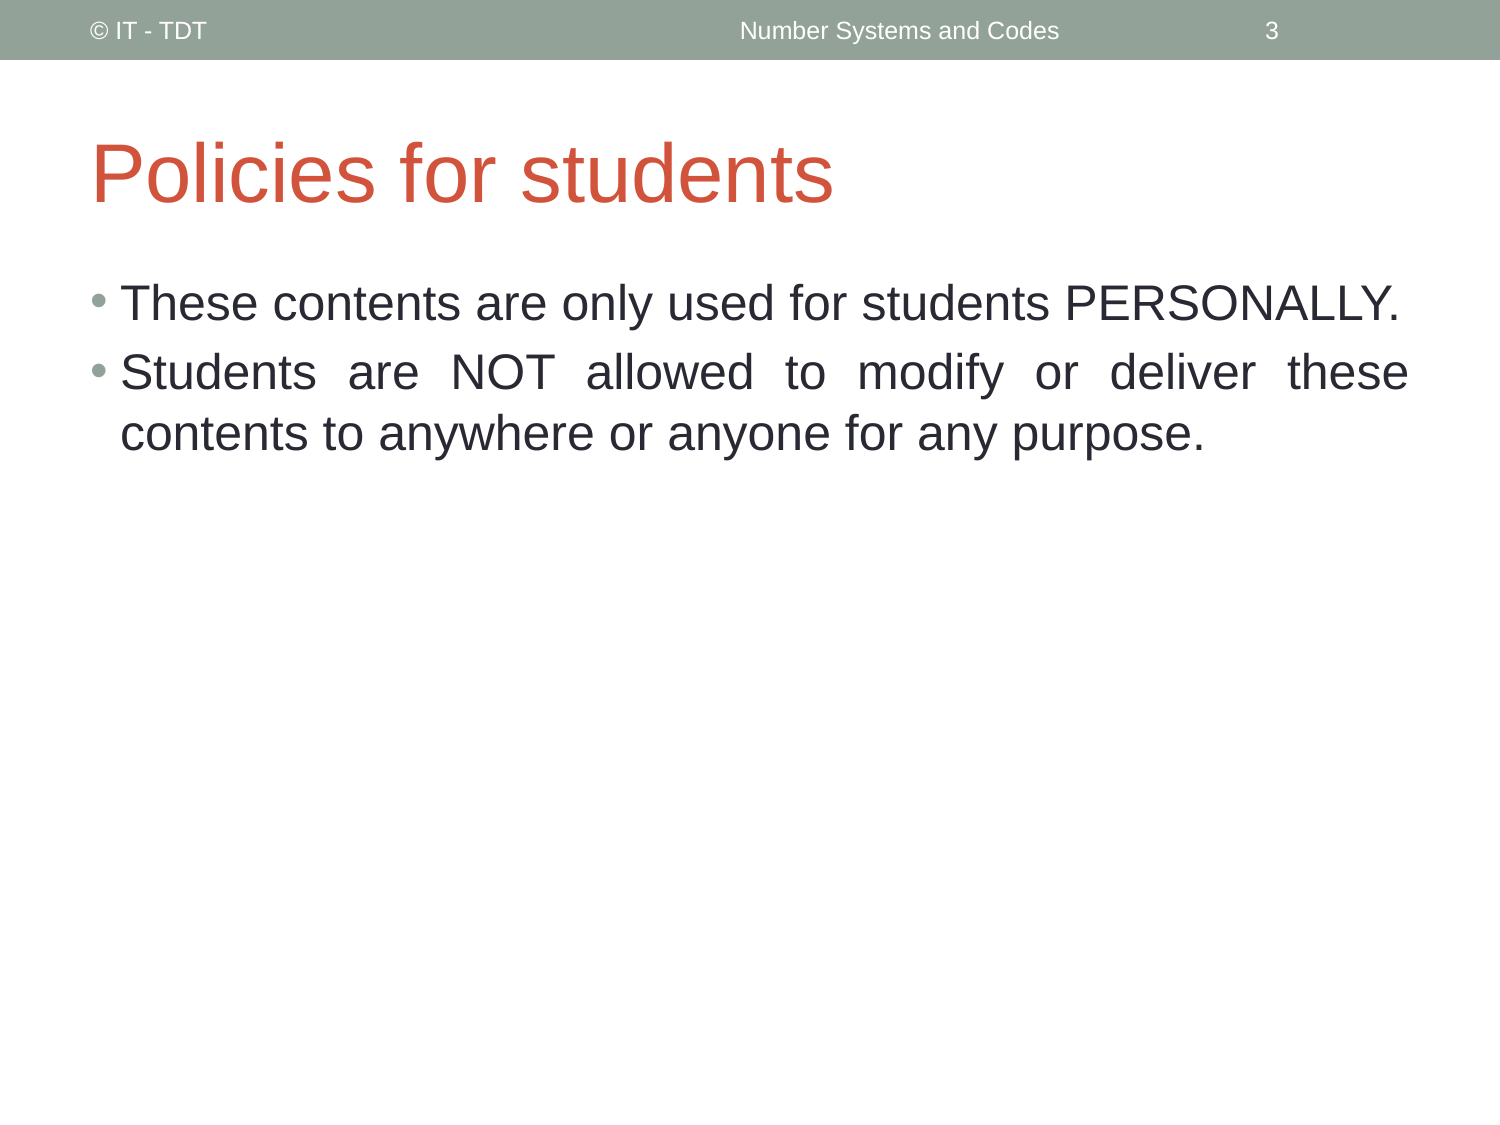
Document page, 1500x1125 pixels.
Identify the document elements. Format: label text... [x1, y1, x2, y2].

slide_number © IT - TDT [75, 3, 550, 57]
title Policies for students [75, 87, 1425, 250]
footer Number Systems and Codes [562, 3, 1238, 57]
slide_number ‹#› [1250, 3, 1425, 57]
list These contents are only used for students PERSONALLY. Students are NOT allowed to modify or deliver these contents to anywhere or anyone for any purpose. [75, 262, 1425, 1063]
